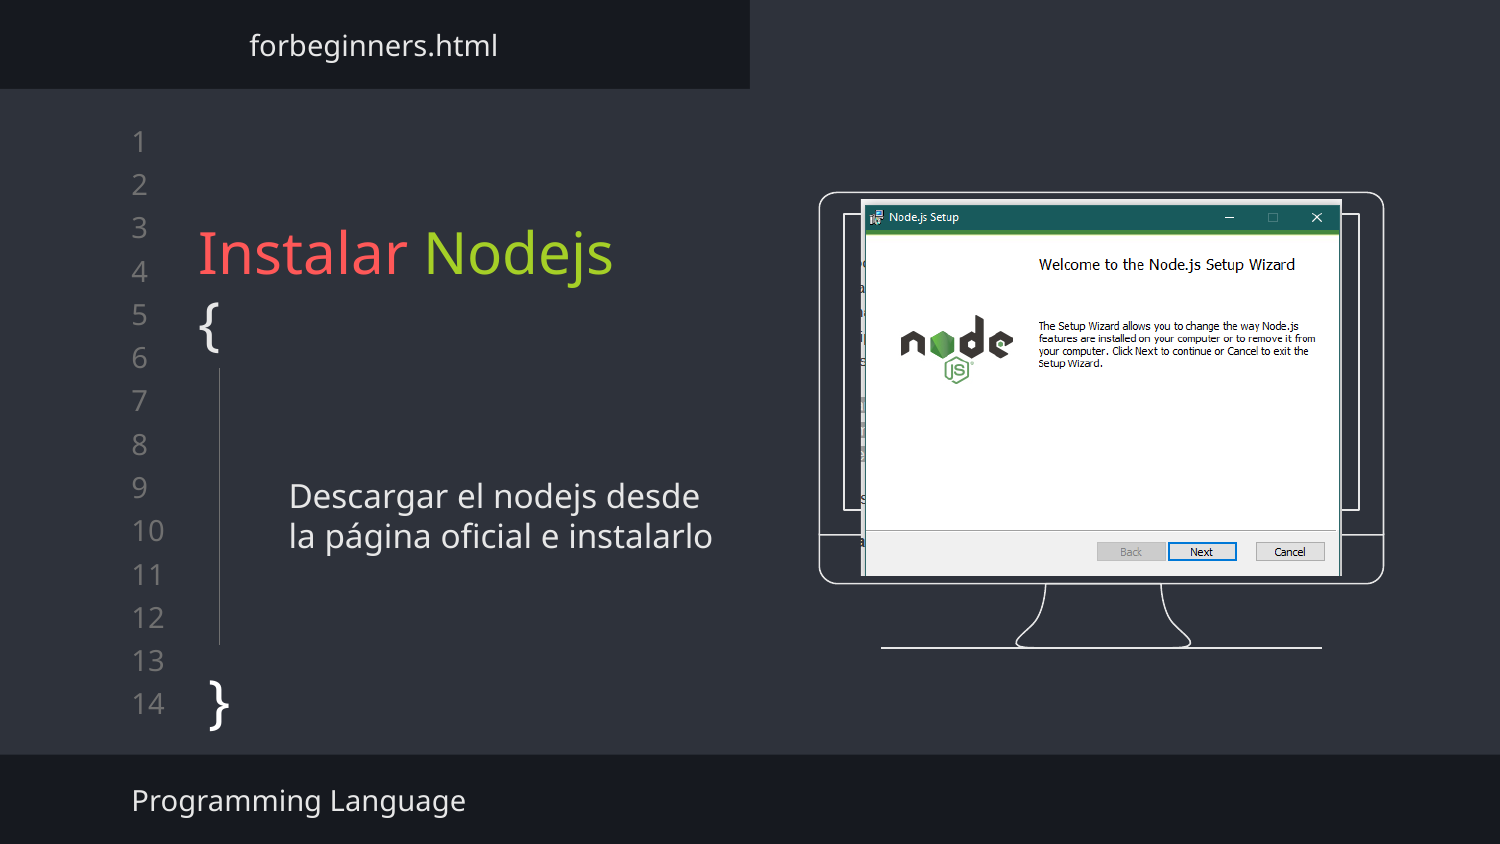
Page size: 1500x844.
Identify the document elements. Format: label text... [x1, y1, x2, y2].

subtitle Descargar el nodejs desde la página oficial e instalarlo [273, 386, 748, 644]
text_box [819, 192, 1384, 649]
subtitle Programming Language [116, 770, 915, 829]
picture [860, 199, 1343, 577]
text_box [177, 368, 262, 750]
title Instalar Nodejs { [184, 194, 659, 379]
subtitle forbeginners.html [0, 15, 749, 74]
